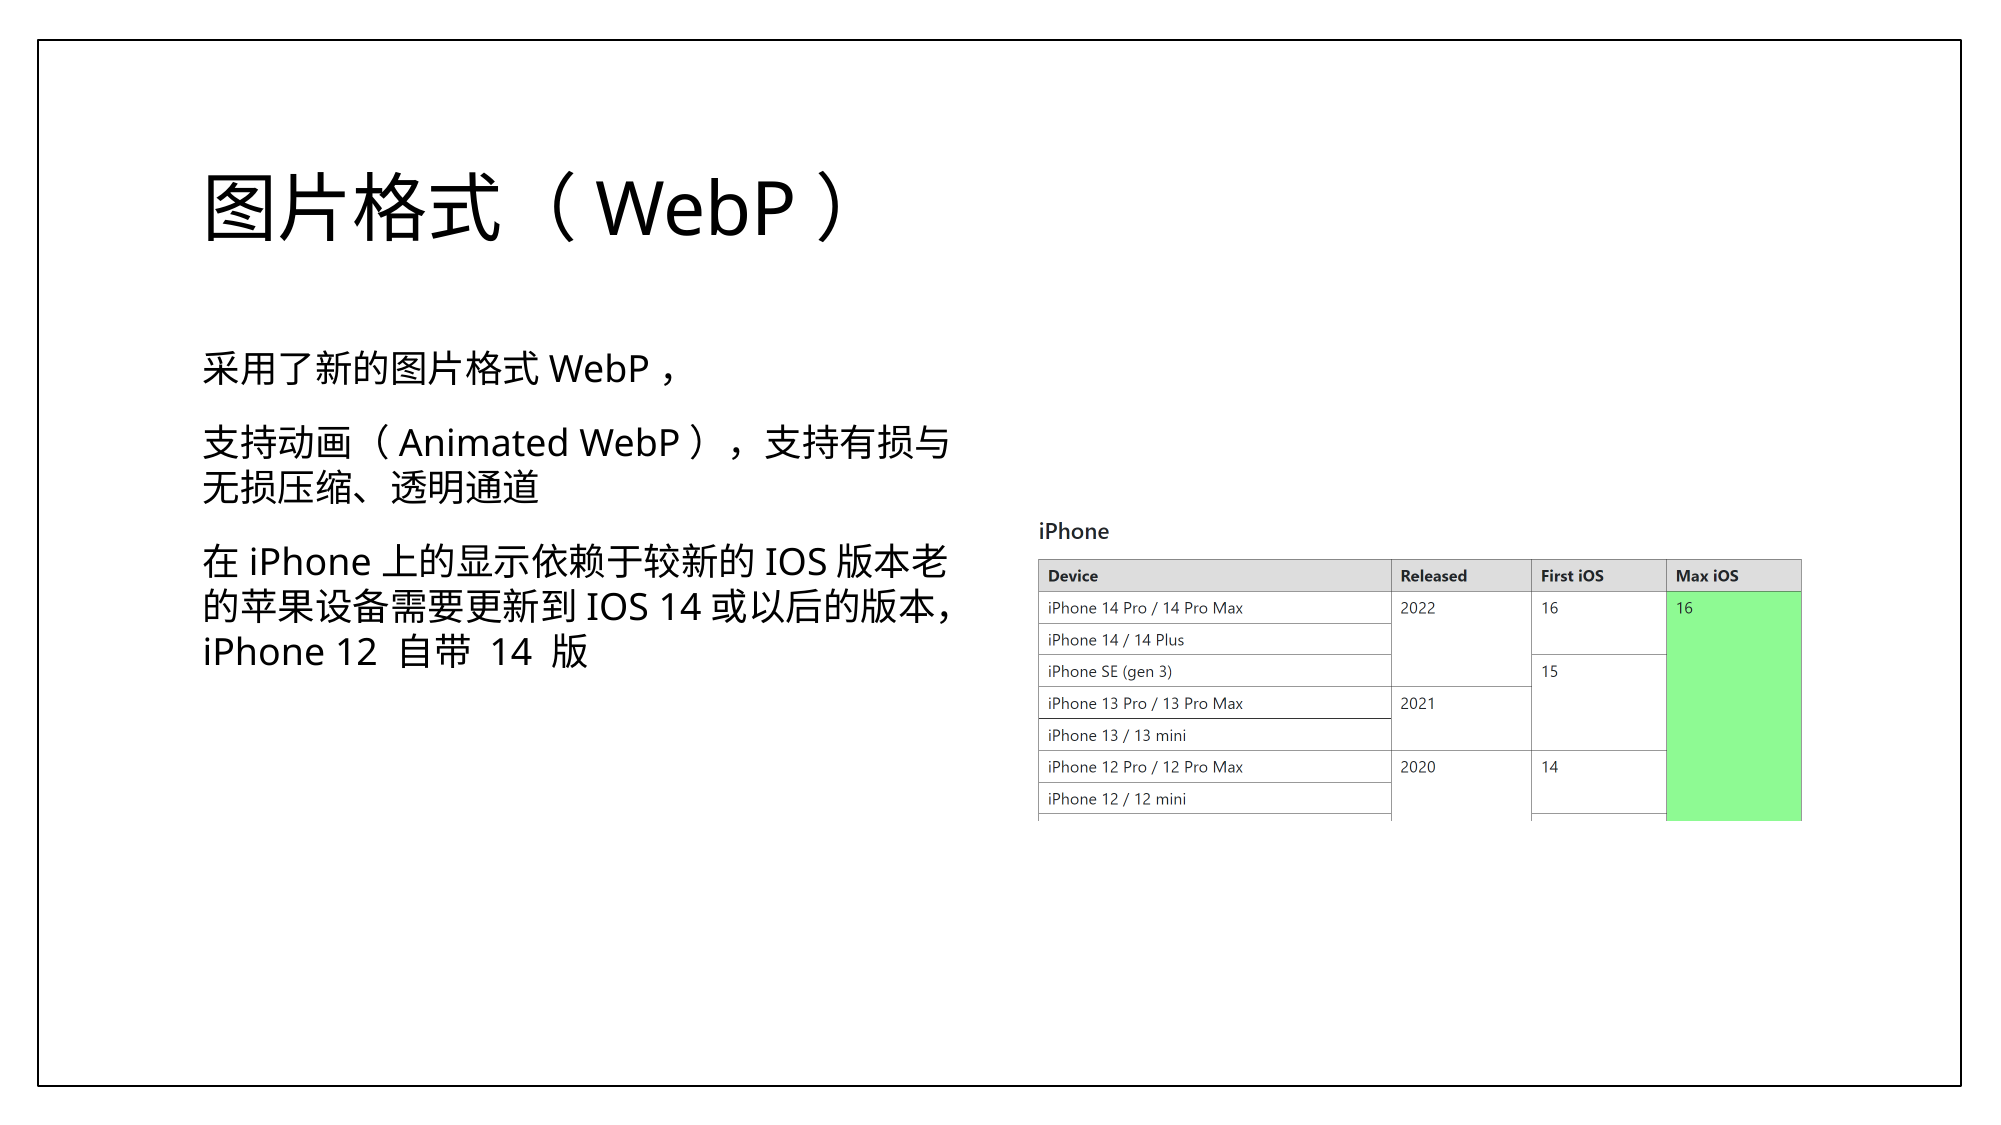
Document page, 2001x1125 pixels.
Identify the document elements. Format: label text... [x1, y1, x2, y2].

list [1027, 514, 1809, 821]
list 采用了新的图片格式WebP， 支持动画（Animated WebP），支持有损与无损压缩、透明通道 在iPhone上的显示依赖于较新的IOS版本老的苹果设备需要更新到IOS 14或以后的版本，iPhone 12 自带 14 版 [187, 337, 968, 998]
title 图片格式（WebP） [187, 99, 1808, 323]
